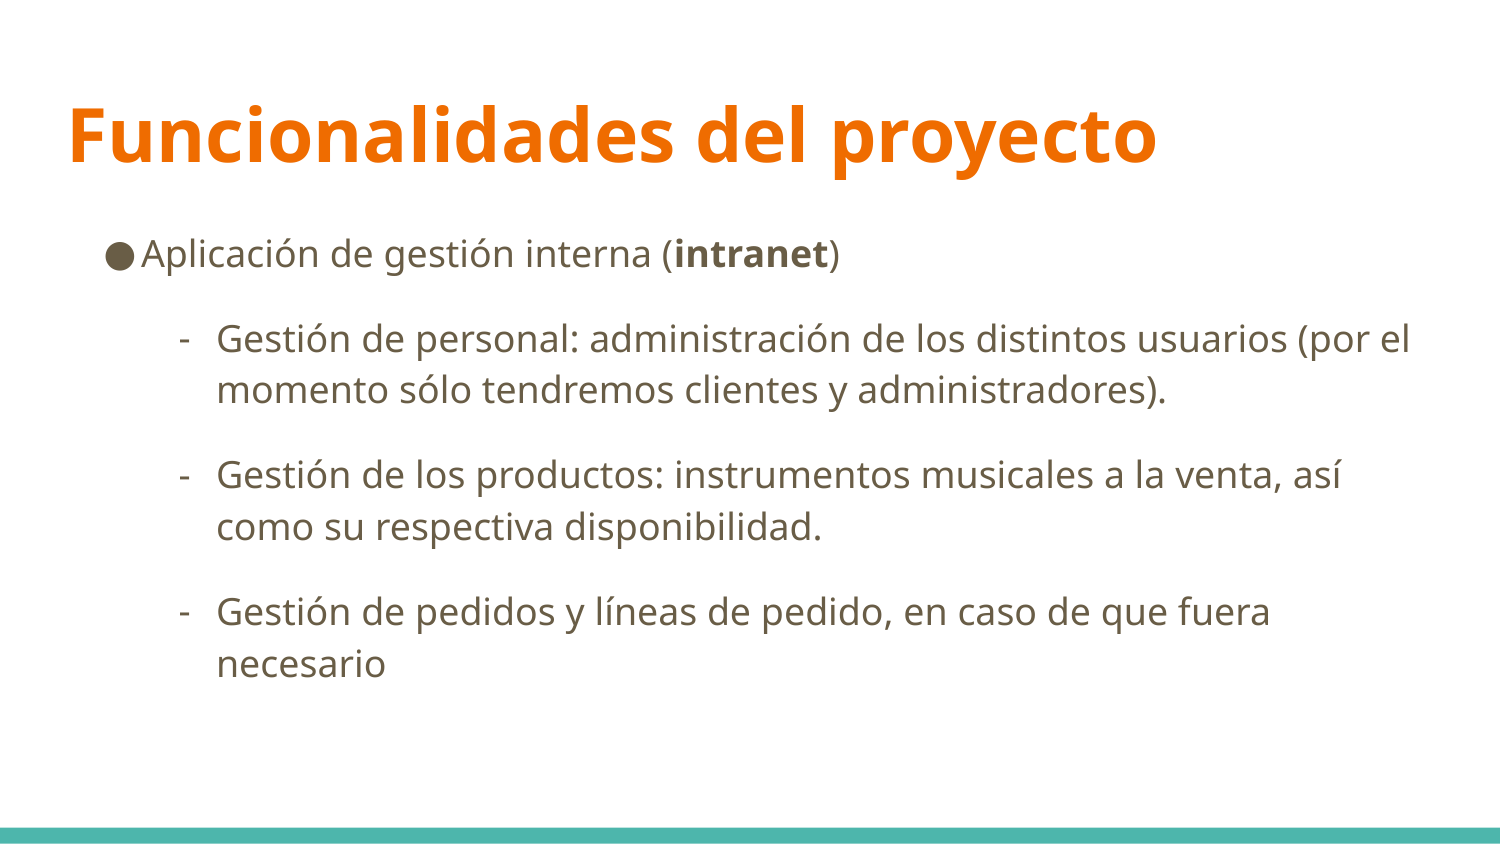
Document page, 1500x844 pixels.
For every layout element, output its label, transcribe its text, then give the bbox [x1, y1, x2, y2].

title Funcionalidades del proyecto [51, 72, 1449, 189]
list Aplicación de gestión interna (intranet) Gestión de personal: administración de los distintos usuarios (por el momento sólo tendremos clientes y administradores). Gestión de los productos: instrumentos musicales a la venta, así como su respectiva disponibilidad. Gestión de pedidos y líneas de pedido, en caso de que fuera necesario [51, 207, 1449, 750]
